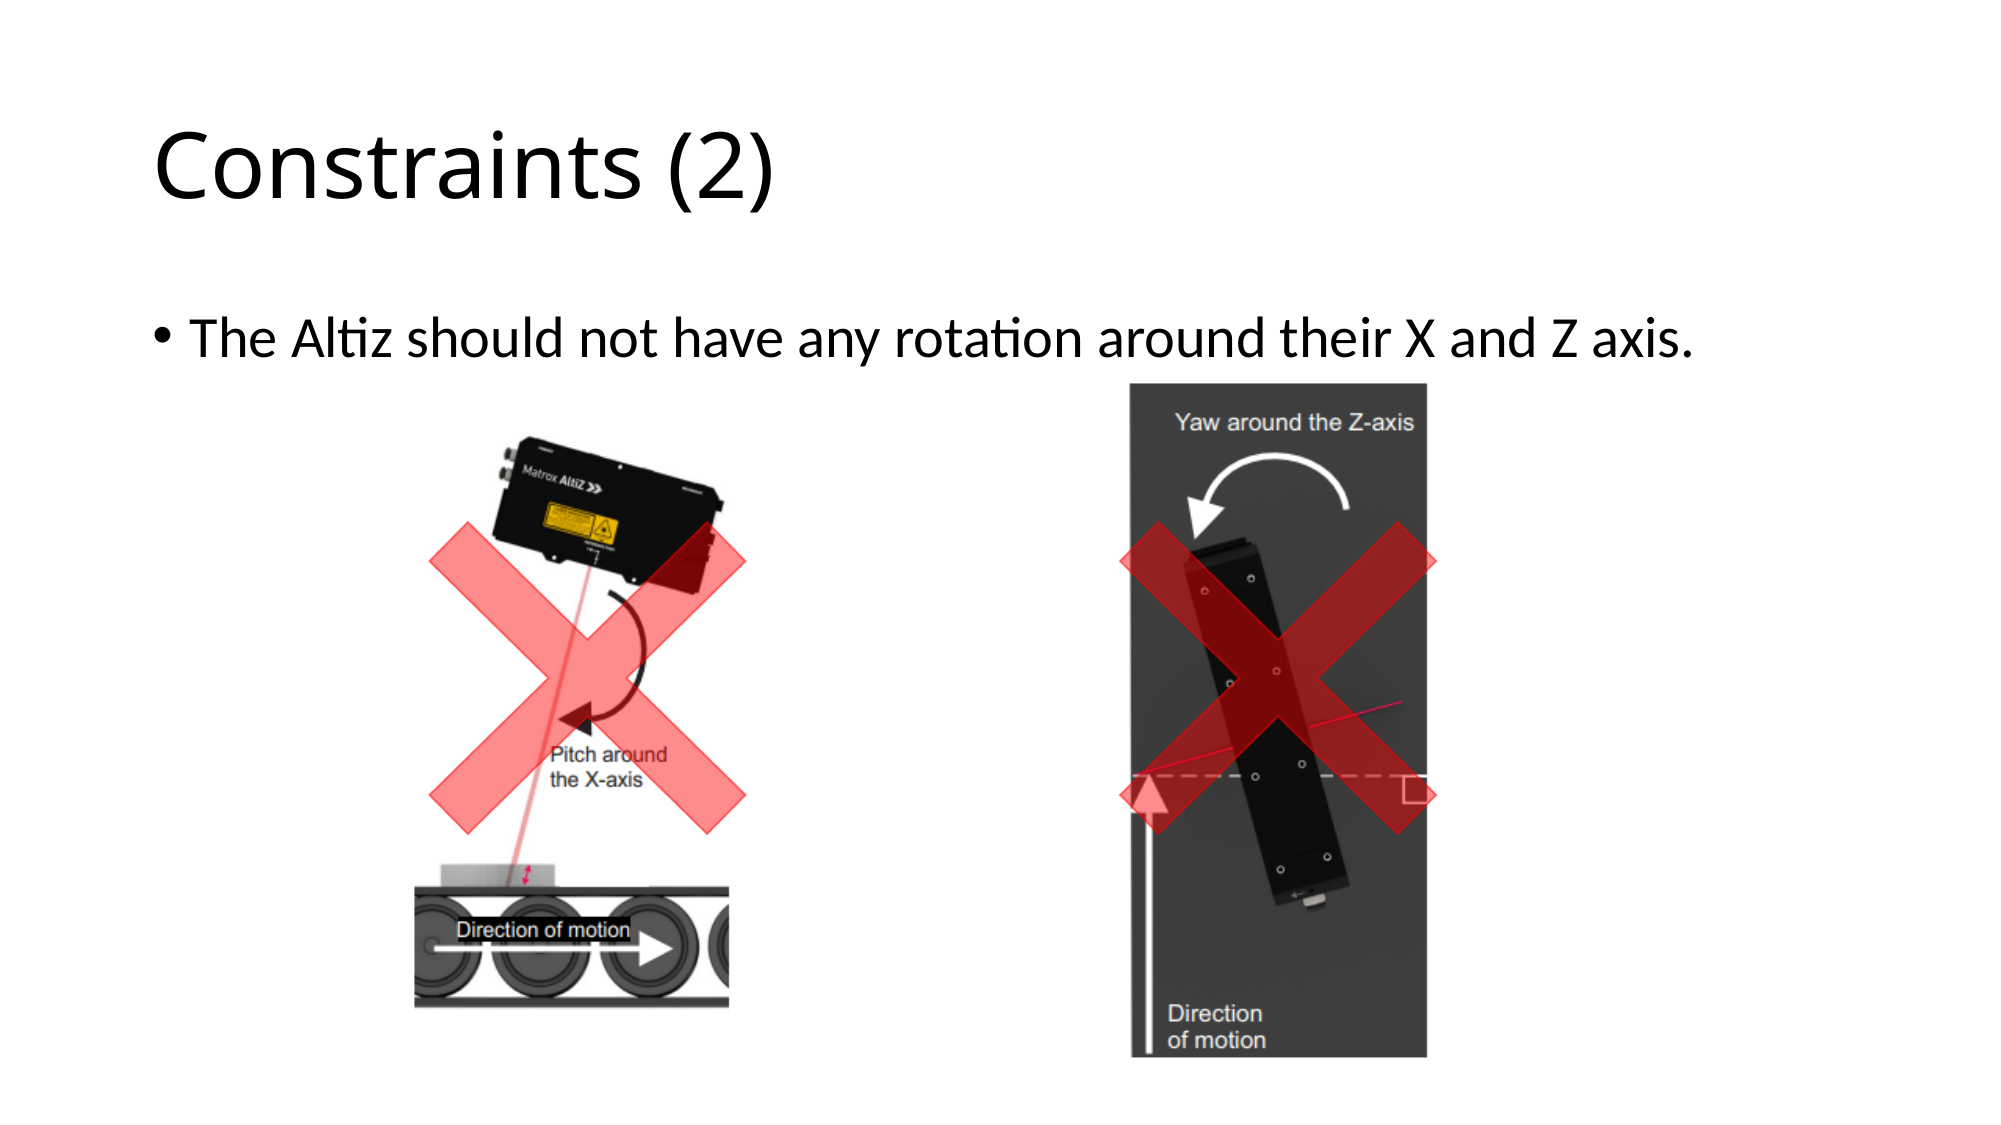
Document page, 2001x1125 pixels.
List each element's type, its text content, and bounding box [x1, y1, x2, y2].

text_box [734, 547, 747, 574]
text_box [734, 782, 747, 809]
text_box [1432, 789, 1438, 801]
text_box [1118, 555, 1124, 567]
list The Altiz should not have any rotation around their X and Z axis. [137, 299, 1863, 1014]
title Constraints (2) [137, 59, 1863, 278]
text_box [1432, 555, 1438, 567]
picture [410, 432, 734, 1015]
picture [1124, 379, 1432, 1065]
text_box [1118, 789, 1124, 801]
